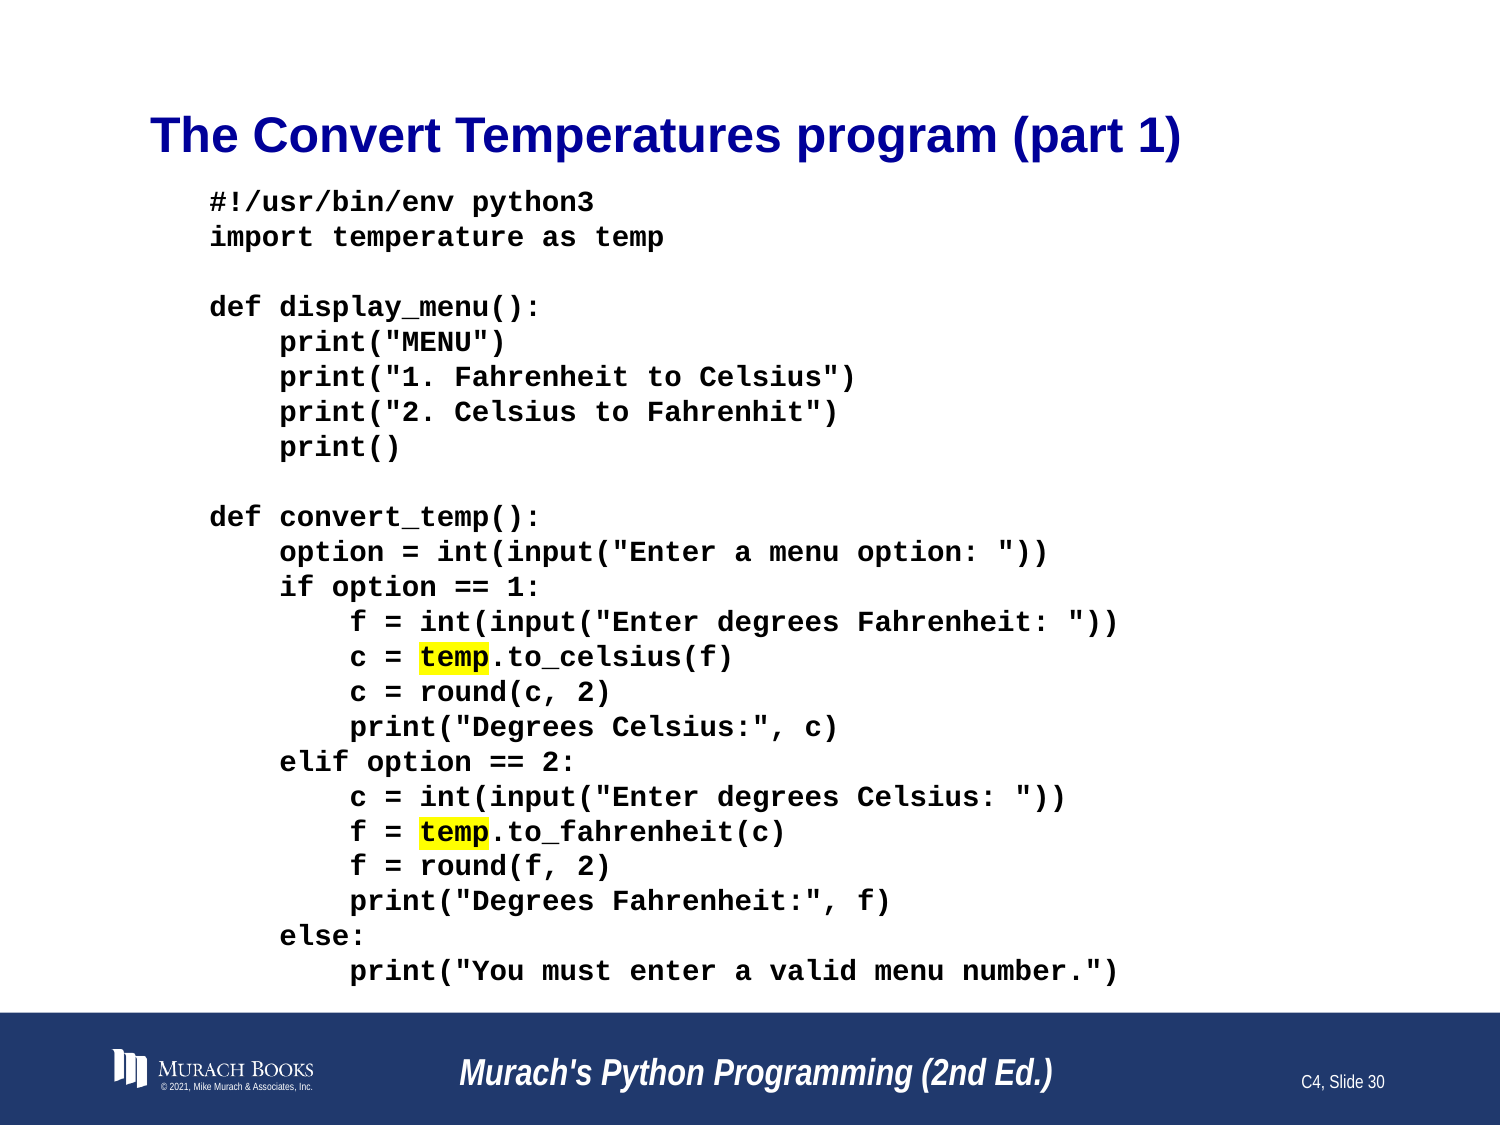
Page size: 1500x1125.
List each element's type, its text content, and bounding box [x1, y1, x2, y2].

list #!/usr/bin/env python3 import temperature as temp def display_menu(): print("MENU") print("1. Fahrenheit to Celsius") print("2. Celsius to Fahrenhit") print() def convert_temp(): option = int(input("Enter a menu option: ")) if option == 1: f = int(input("Enter degrees Fahrenheit: ")) c = temp.to_celsius(f) c = round(c, 2) print("Degrees Celsius:", c) elif option == 2: c = int(input("Enter degrees Celsius: ")) f = temp.to_fahrenheit(c) f = round(f, 2) print("Degrees Fahrenheit:", f) else: print("You must enter a valid menu number.") [137, 174, 1350, 975]
slide_number C4, Slide 30 [1087, 1025, 1400, 1100]
title The Convert Temperatures program (part 1) [150, 102, 1350, 164]
footer © 2021, Mike Murach & Associates, Inc. [12, 1025, 463, 1100]
slide_number Murach's Python Programming (2nd Ed.) [463, 1025, 1075, 1100]
